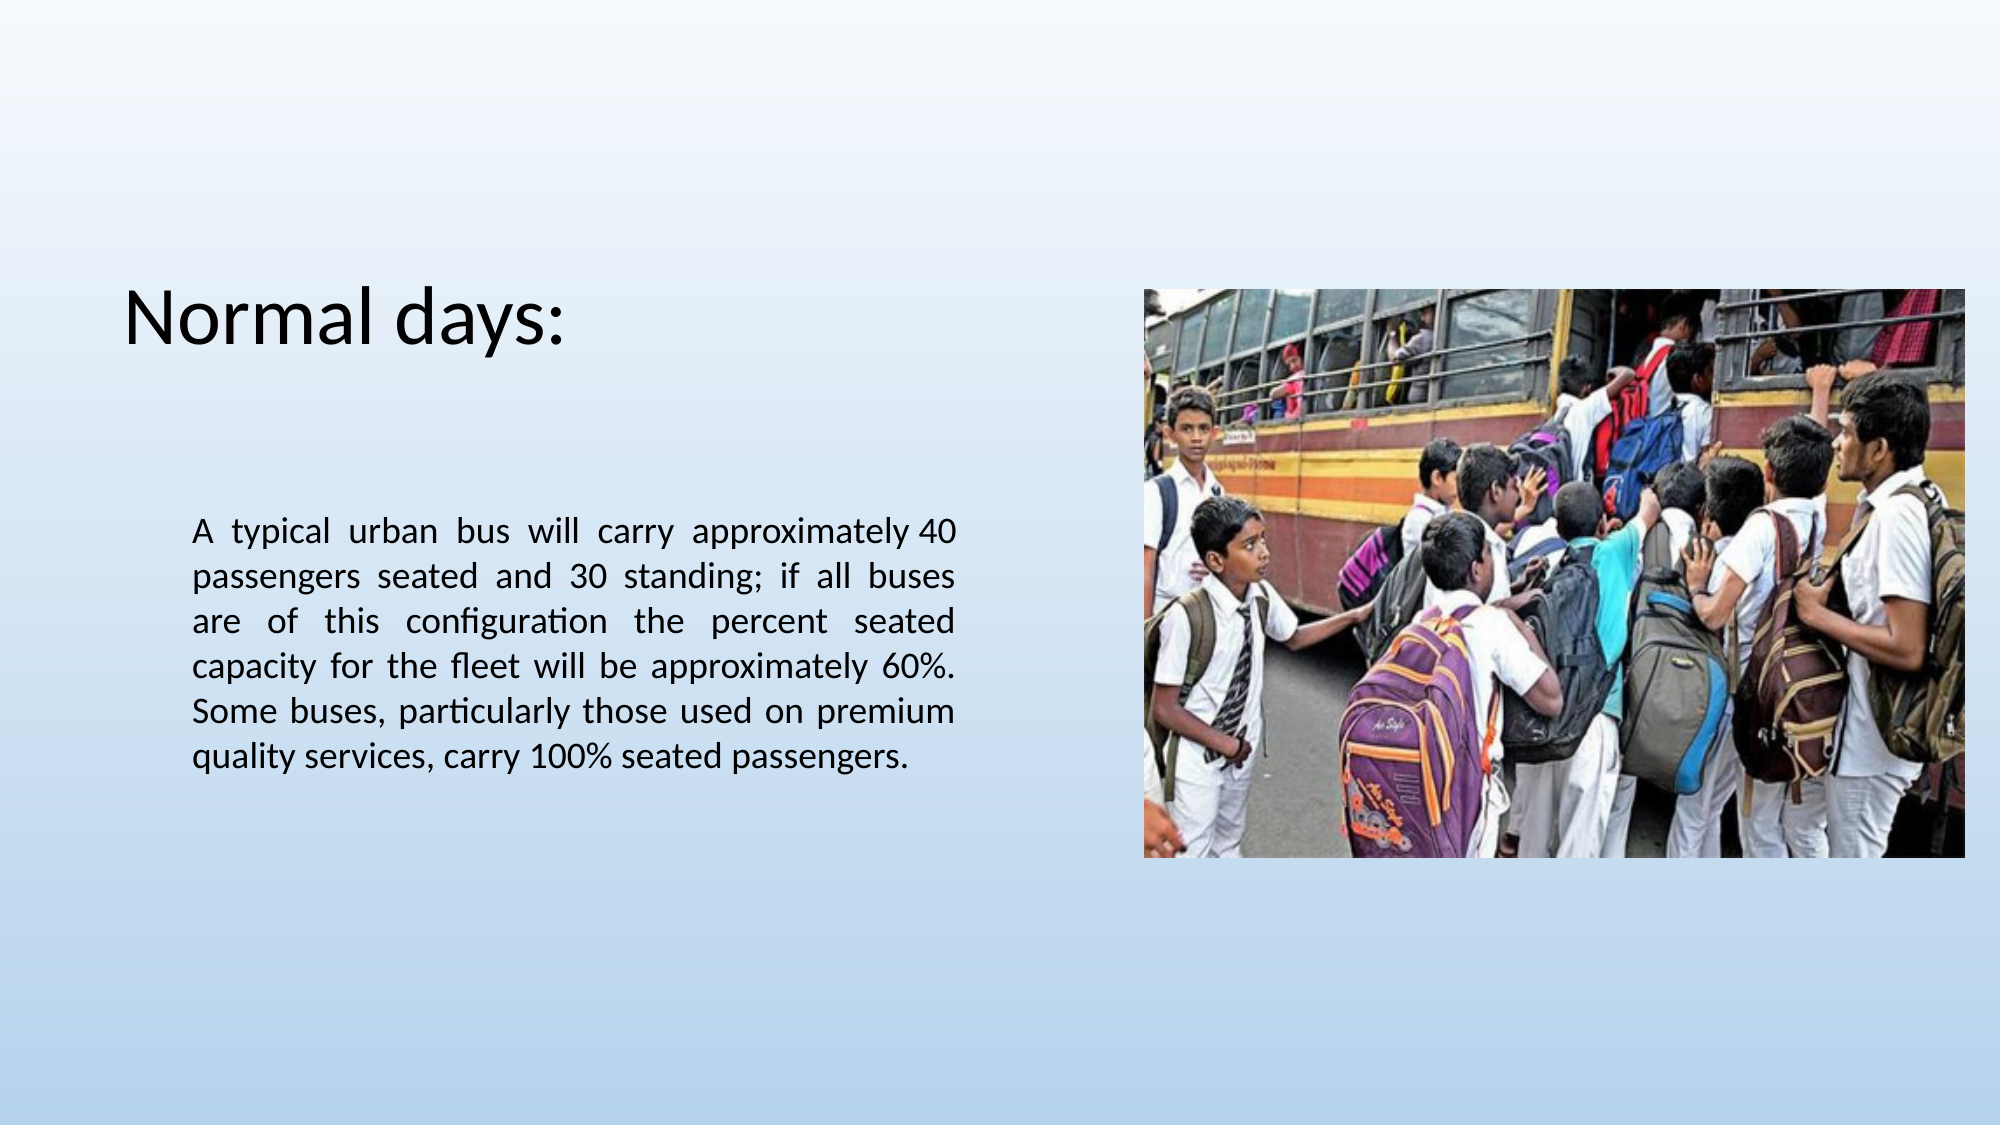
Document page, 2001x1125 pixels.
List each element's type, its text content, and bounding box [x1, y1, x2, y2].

text_box A typical urban bus will carry approximately 40 passengers seated and 30 standing; if all buses are of this configuration the percent seated capacity for the fleet will be approximately 60%. Some buses, particularly those used on premium quality services, carry 100% seated passengers. [177, 498, 972, 784]
text_box Normal days: [109, 253, 625, 369]
picture [1143, 289, 1965, 858]
